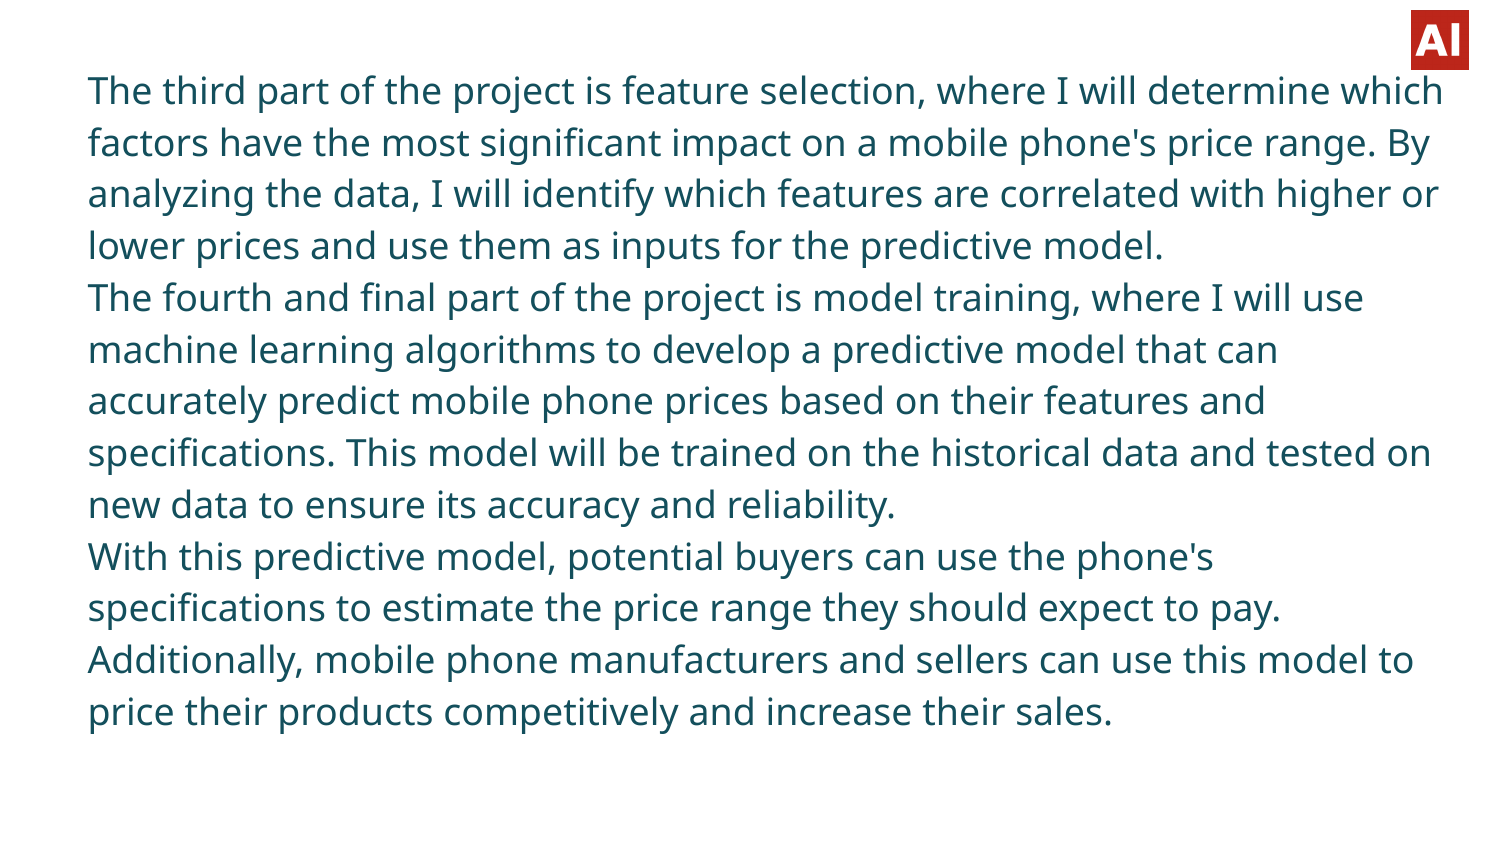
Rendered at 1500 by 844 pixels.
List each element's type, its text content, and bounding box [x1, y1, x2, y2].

picture [1411, 10, 1469, 45]
list The third part of the project is feature selection, where I will determine which factors have the most significant impact on a mobile phone's price range. By analyzing the data, I will identify which features are correlated with higher or lower prices and use them as inputs for the predictive model. The fourth and final part of the project is model training, where I will use machine learning algorithms to develop a predictive model that can accurately predict mobile phone prices based on their features and specifications. This model will be trained on the historical data and tested on new data to ensure its accuracy and reliability. With this predictive model, potential buyers can use the phone's specifications to estimate the price range they should expect to pay. Additionally, mobile phone manufacturers and sellers can use this model to price their products competitively and increase their sales. [72, 45, 1471, 606]
